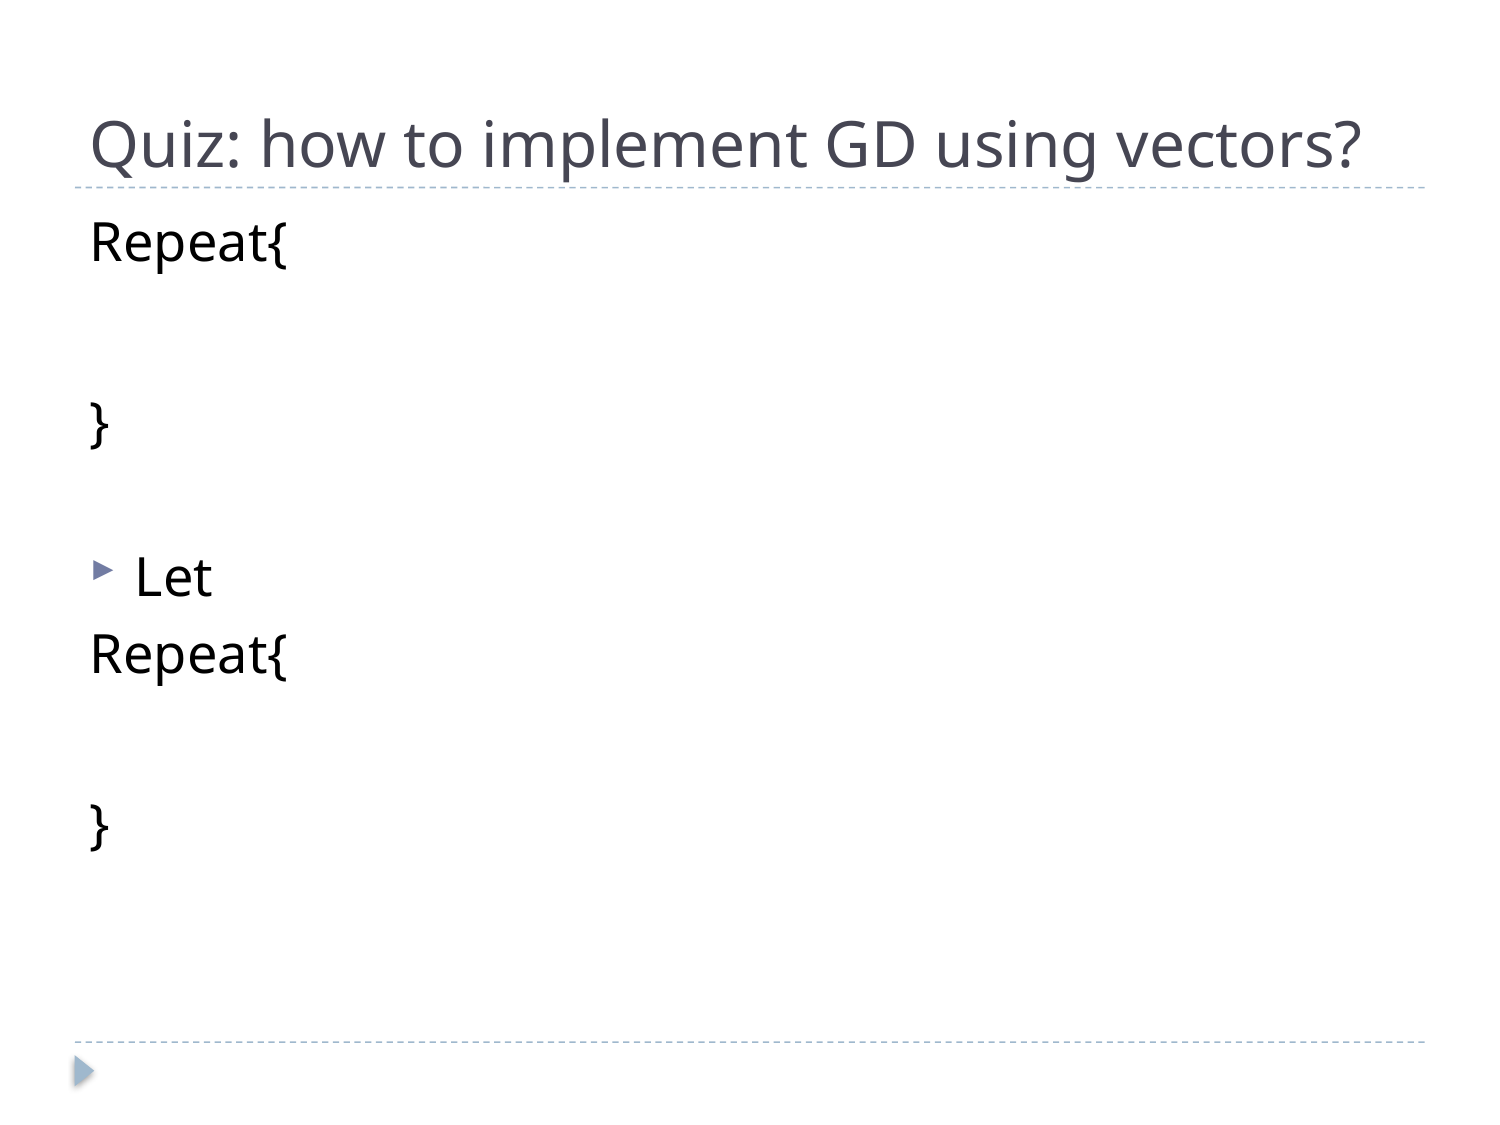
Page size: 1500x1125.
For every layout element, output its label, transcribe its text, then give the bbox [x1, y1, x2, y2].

title Quiz: how to implement GD using vectors? [75, 24, 1425, 188]
